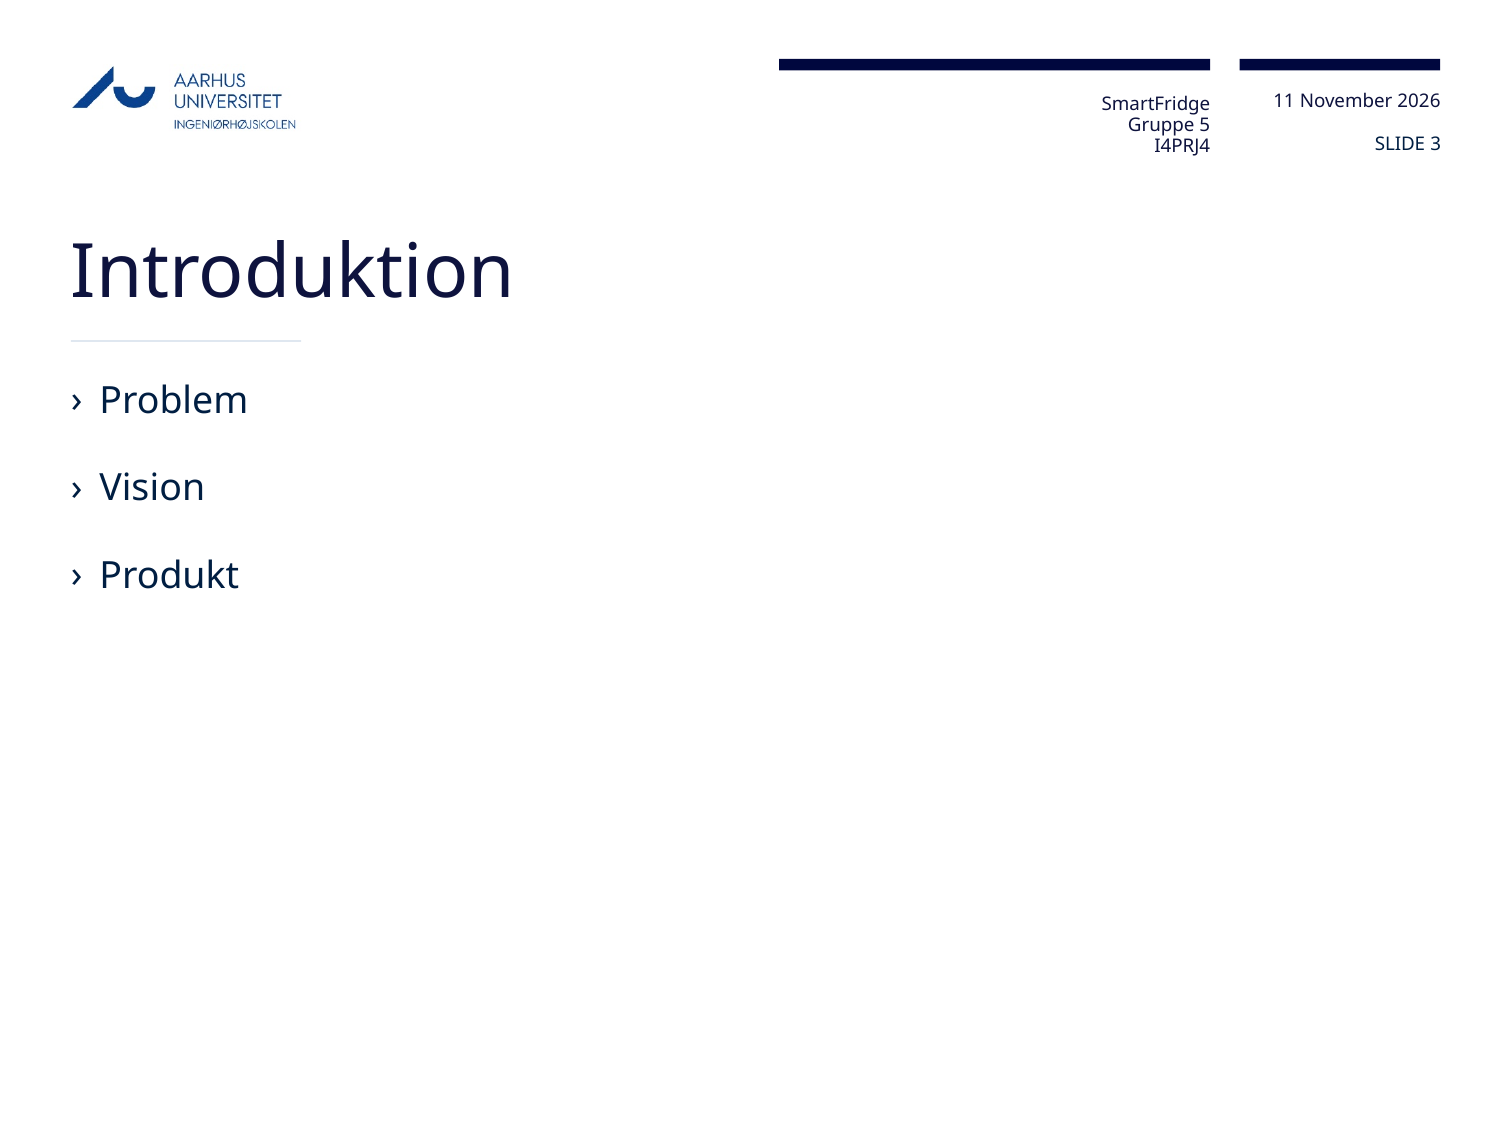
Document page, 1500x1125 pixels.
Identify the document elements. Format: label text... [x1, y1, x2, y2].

title Introduktion [70, 156, 1442, 313]
slide_number SLIDE 3 [1281, 131, 1442, 156]
picture [70, 64, 432, 133]
list Problem Vision Produkt [70, 376, 1441, 1012]
